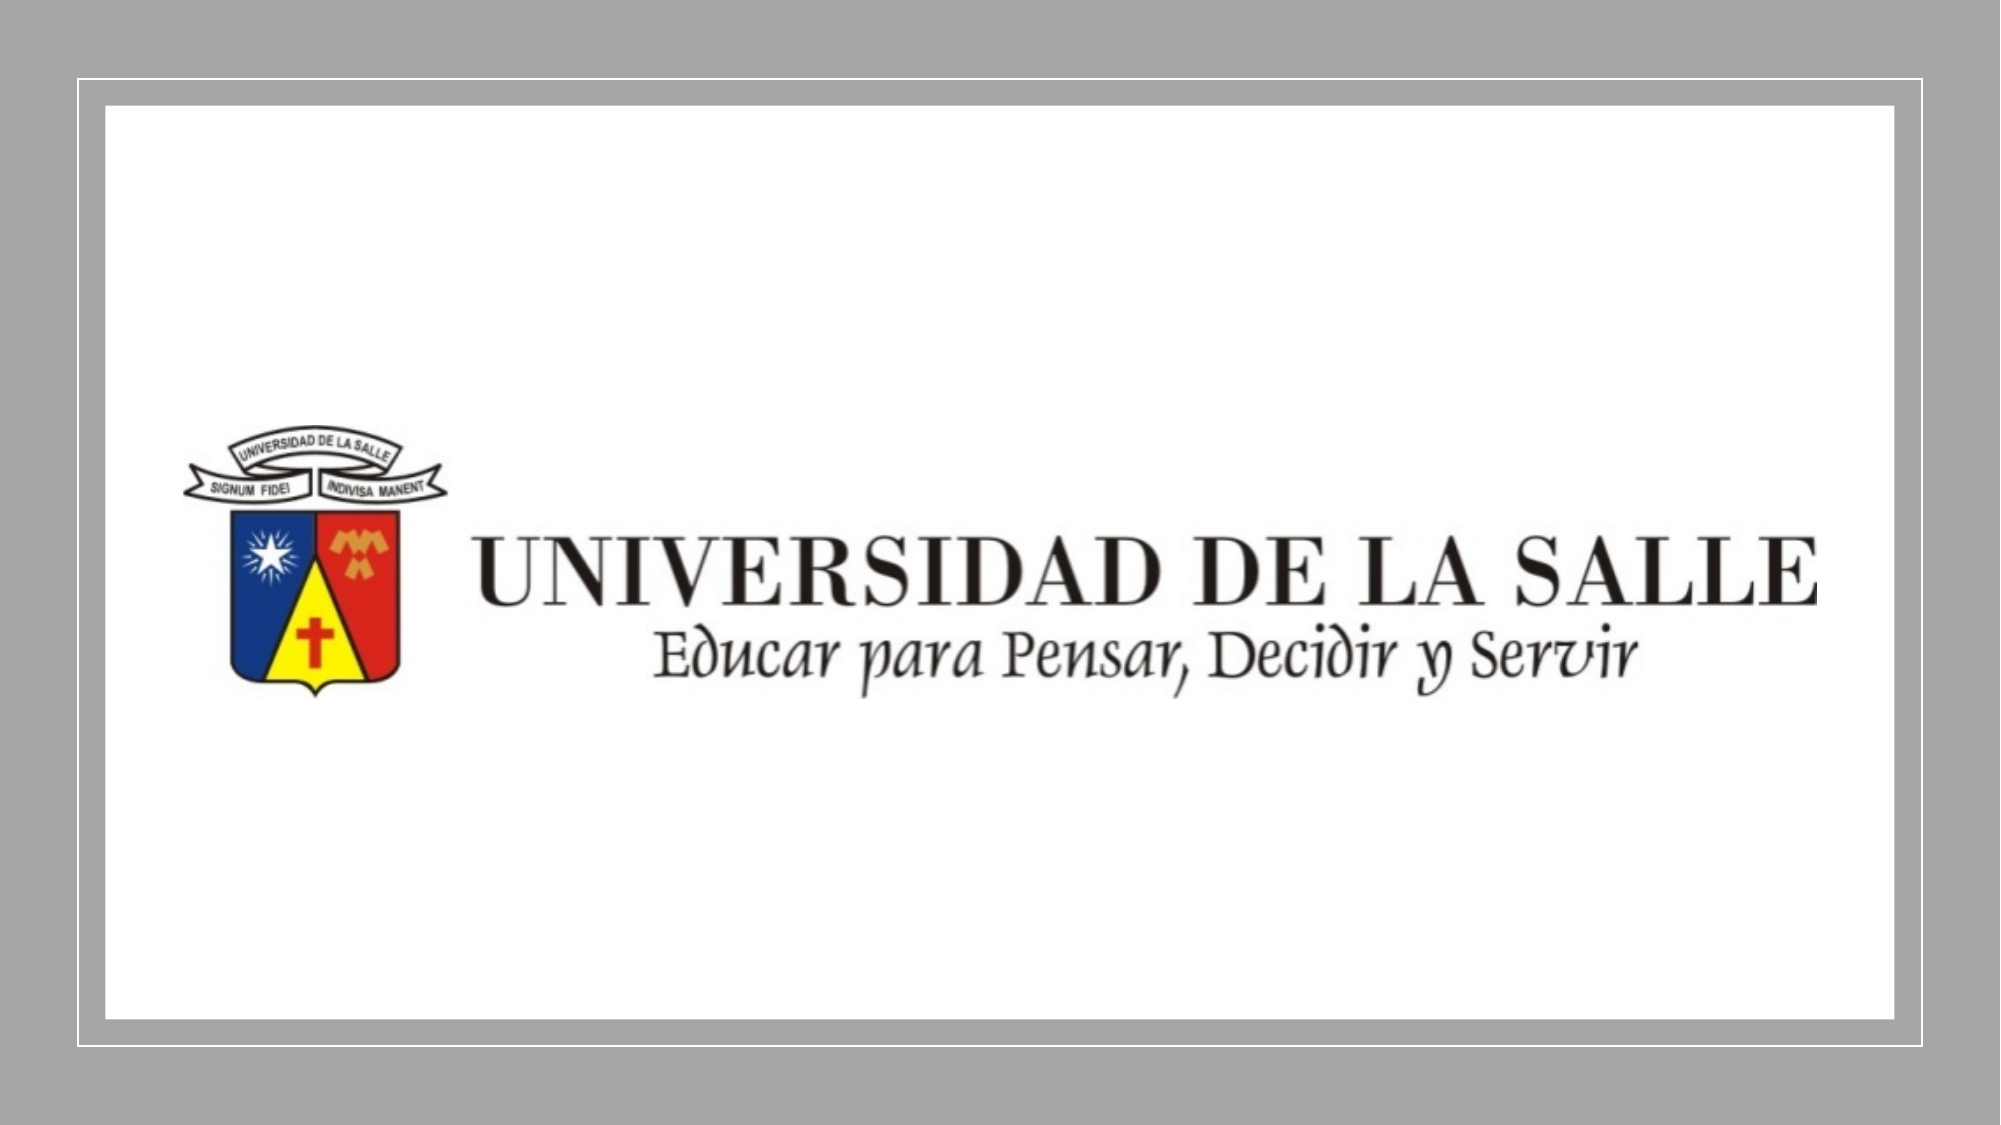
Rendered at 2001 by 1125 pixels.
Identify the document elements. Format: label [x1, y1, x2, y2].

text_box [104, 104, 1895, 1020]
text_box [0, 0, 2000, 1125]
text_box [77, 78, 1923, 1047]
picture [183, 425, 1817, 699]
